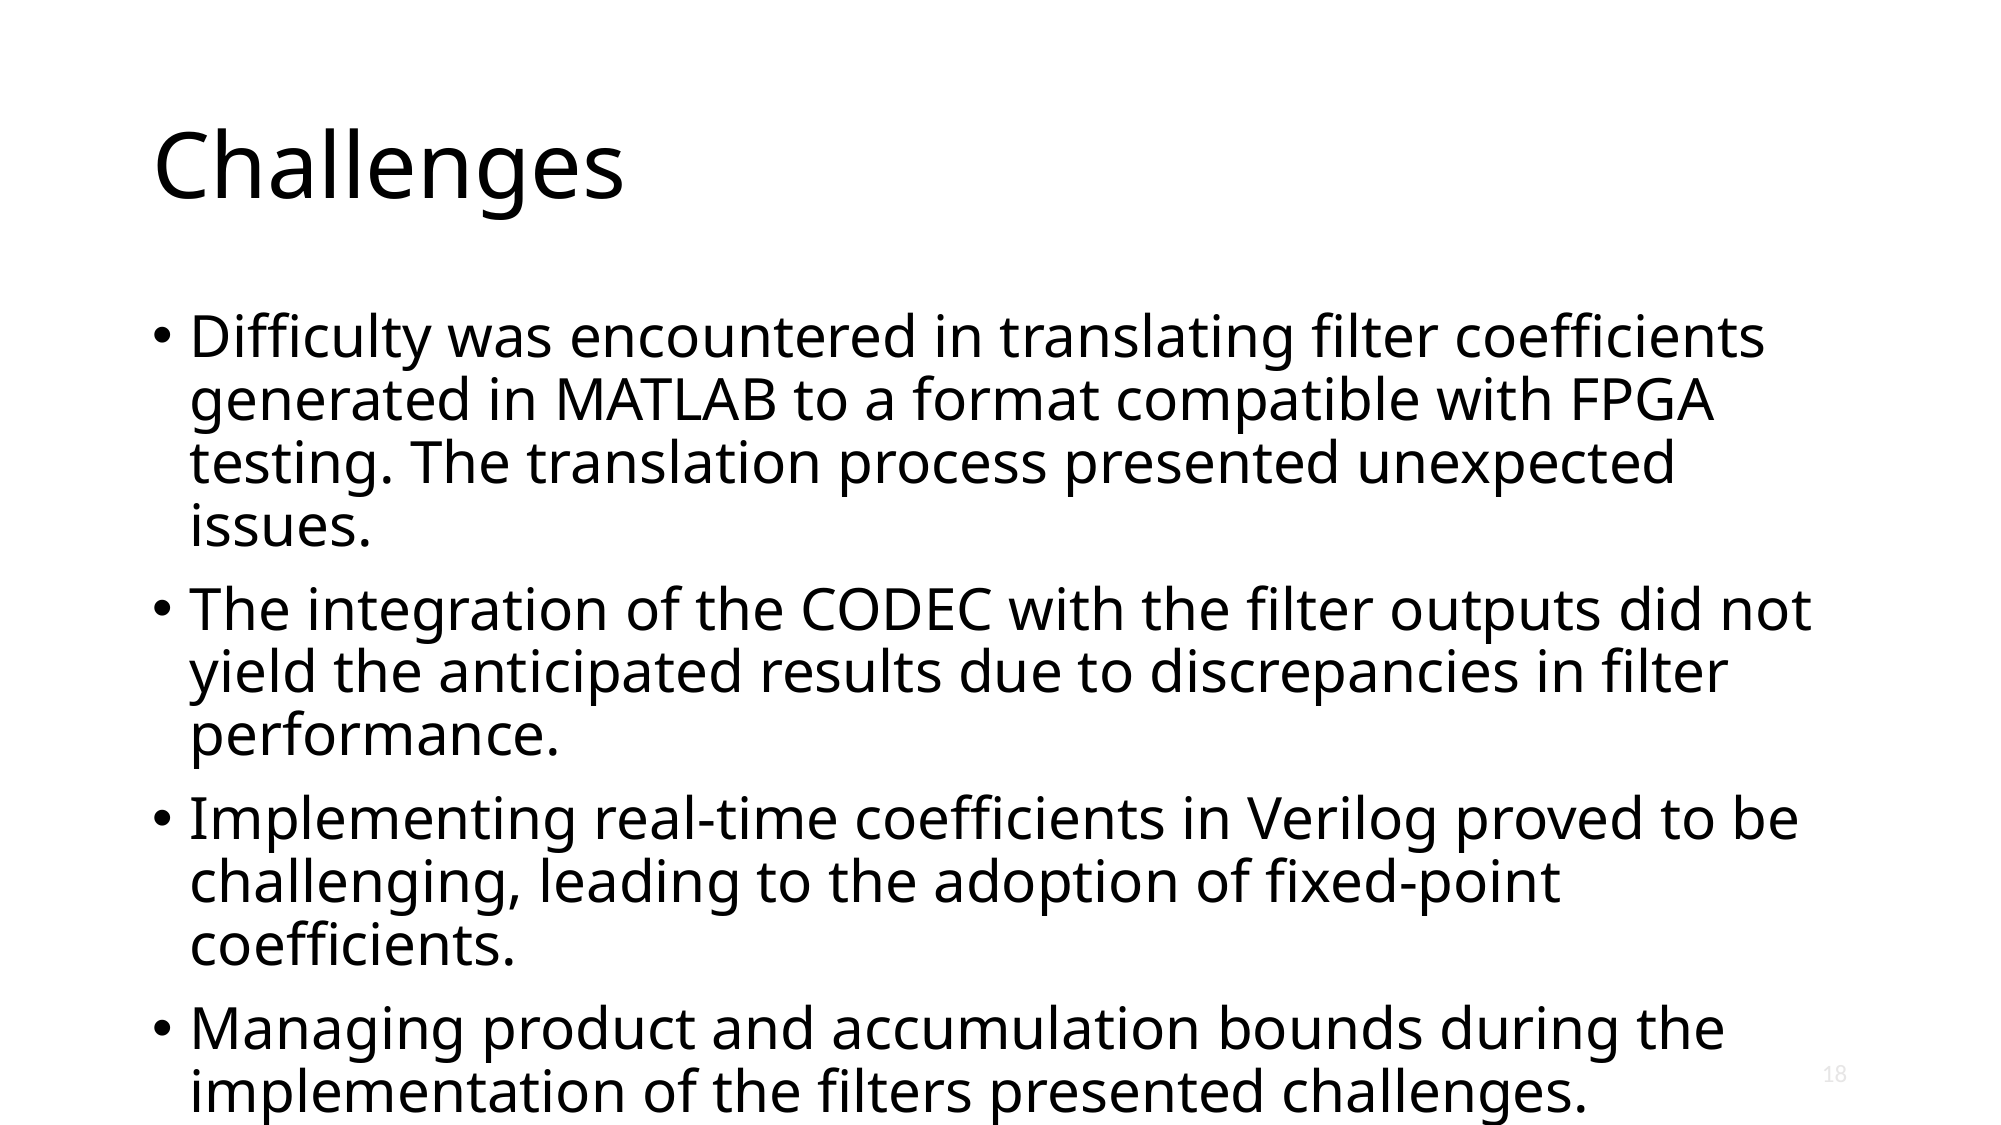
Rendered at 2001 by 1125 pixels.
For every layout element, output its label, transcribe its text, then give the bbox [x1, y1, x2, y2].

list Difficulty was encountered in translating filter coefficients generated in MATLAB to a format compatible with FPGA testing. The translation process presented unexpected issues. The integration of the CODEC with the filter outputs did not yield the anticipated results due to discrepancies in filter performance. Implementing real-time coefficients in Verilog proved to be challenging, leading to the adoption of fixed-point coefficients. Managing product and accumulation bounds during the implementation of the filters presented challenges. [137, 299, 1863, 1014]
title Challenges [137, 59, 1863, 278]
footer [662, 1042, 1338, 1103]
slide_number 18 [1412, 1042, 1863, 1103]
